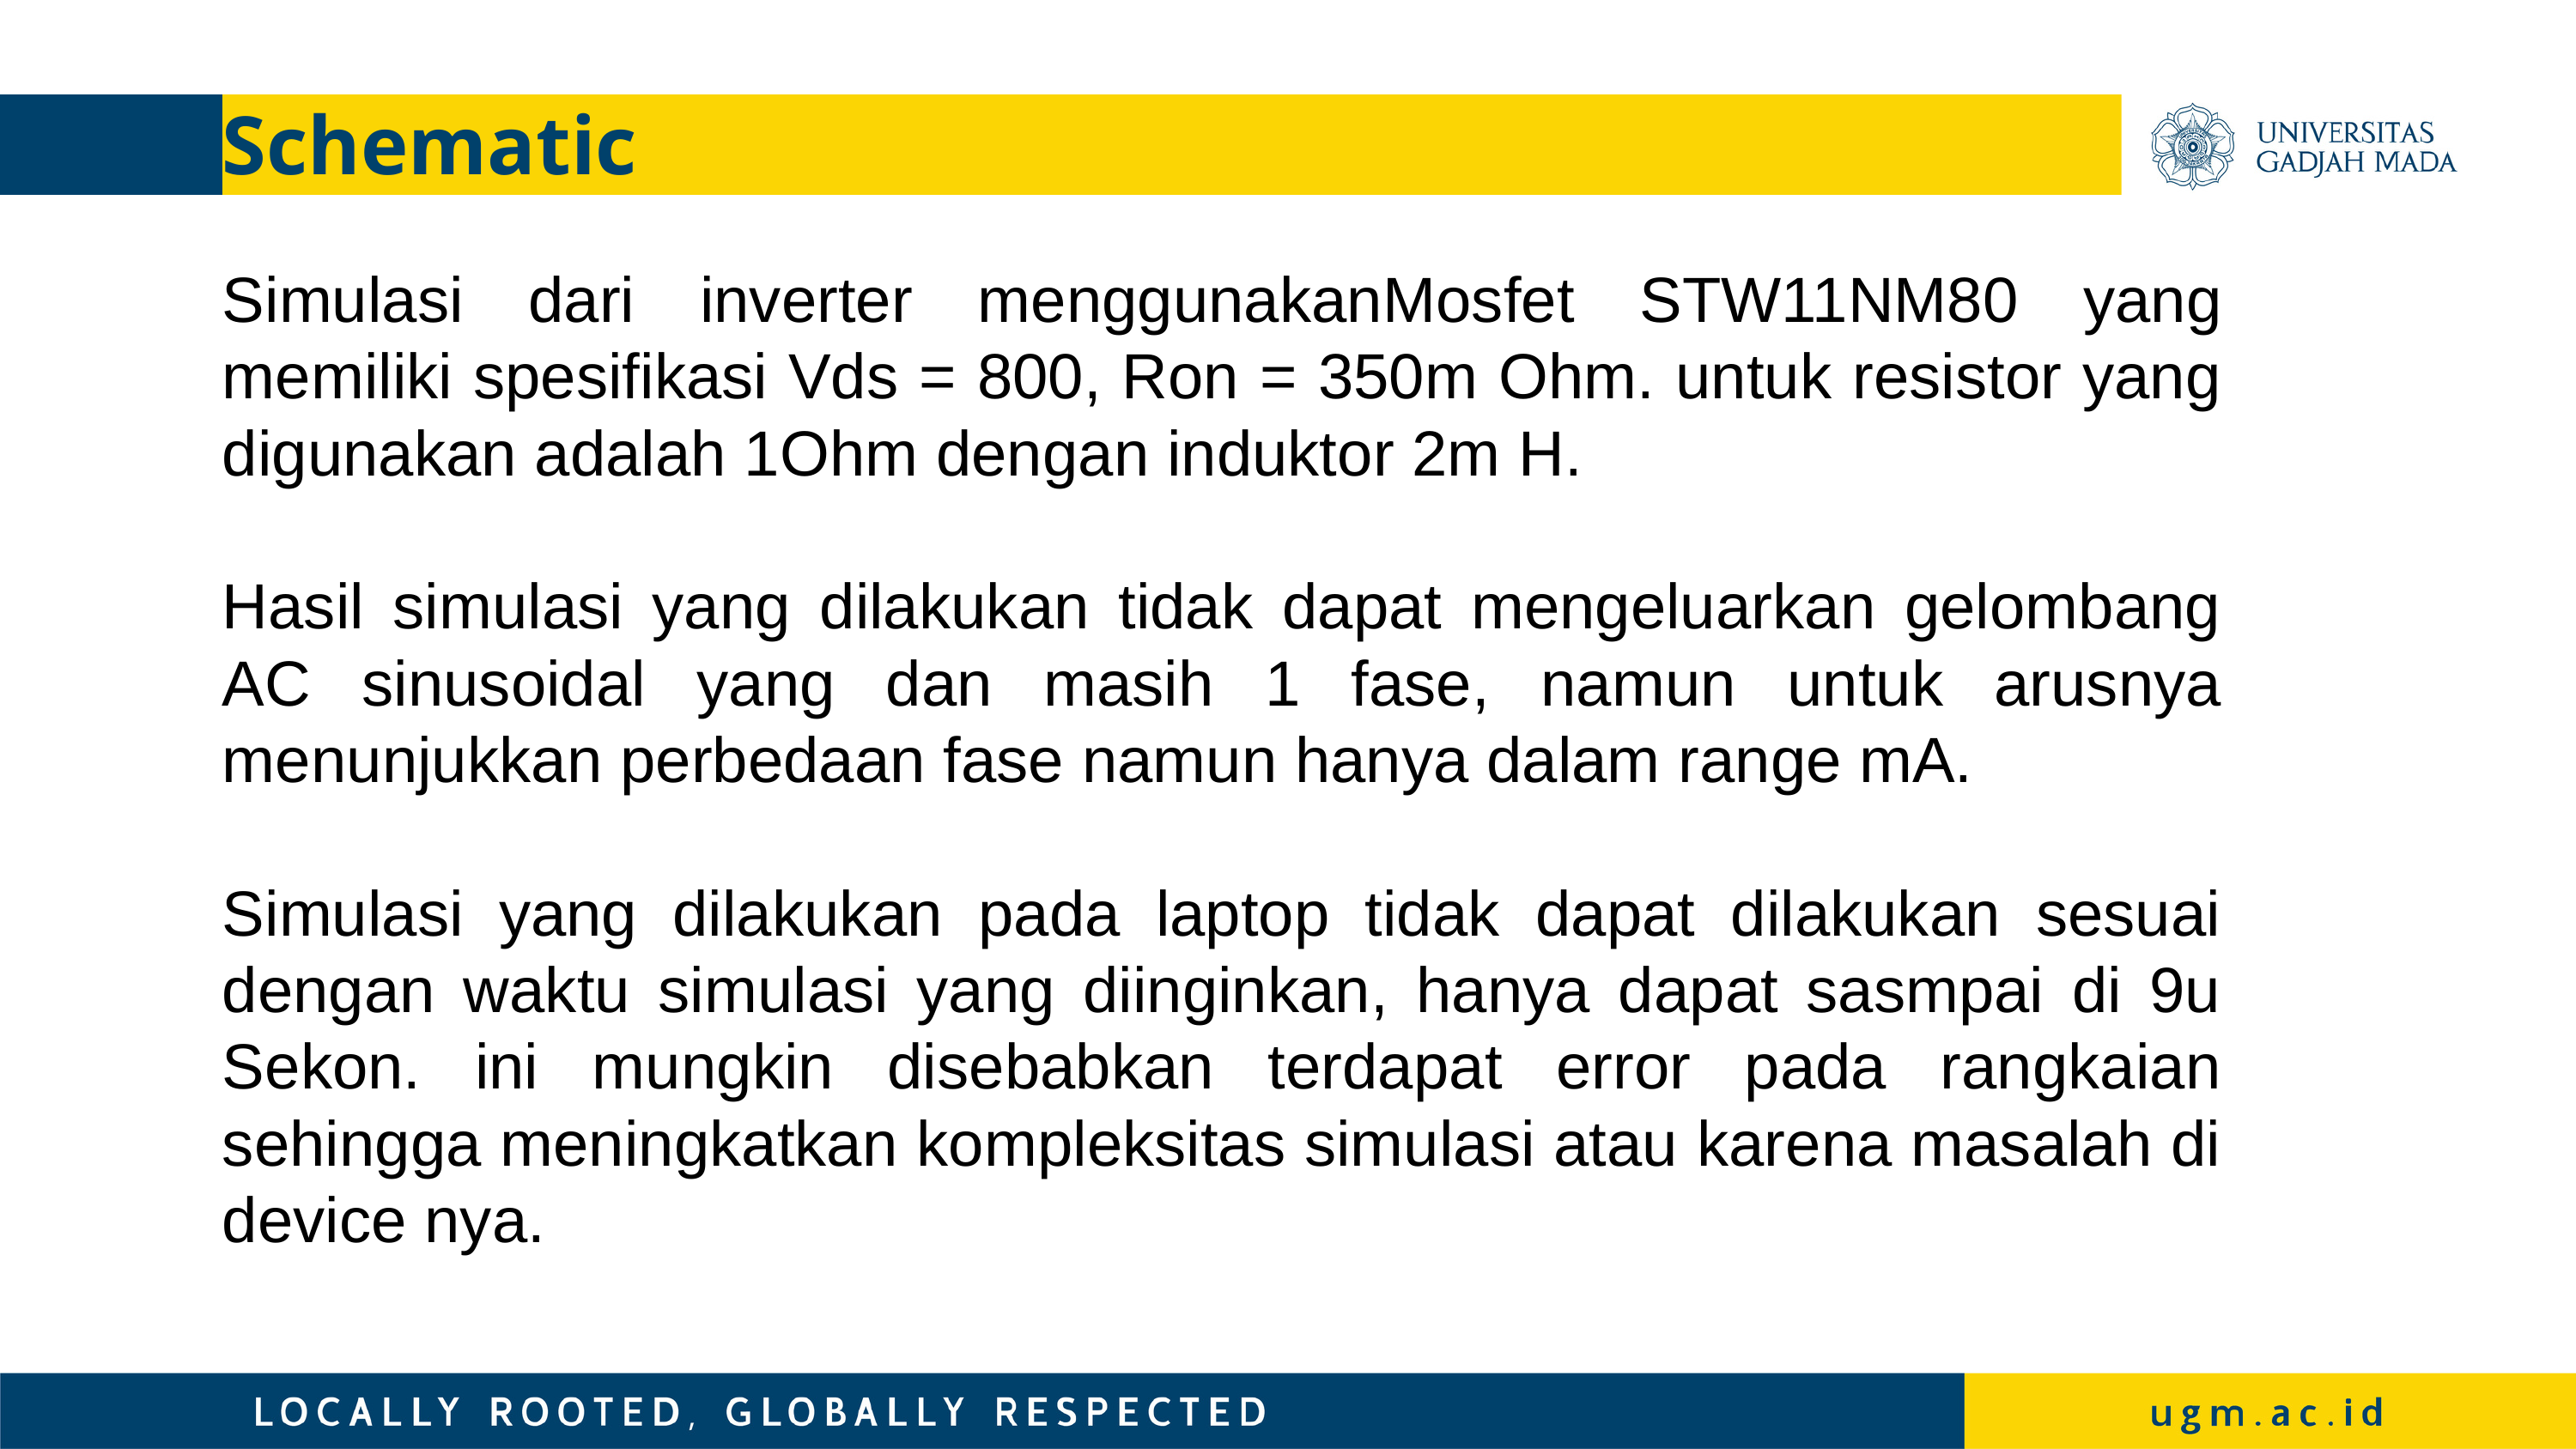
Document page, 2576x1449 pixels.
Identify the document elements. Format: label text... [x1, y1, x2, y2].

text_box [222, 94, 2122, 195]
text_box Simulasi dari inverter menggunakanMosfet STW11NM80 yang memiliki spesifikasi Vds = 800, Ron = 350m Ohm. untuk resistor yang digunakan adalah 1Ohm dengan induktor 2m H. Hasil simulasi yang dilakukan tidak dapat mengeluarkan gelombang AC sinusoidal yang dan masih 1 fase, namun untuk arusnya menunjukkan perbedaan fase namun hanya dalam range mA. Simulasi yang dilakukan pada laptop tidak dapat dilakukan sesuai dengan waktu simulasi yang diinginkan, hanya dapat sasmpai di 9u Sekon. ini mungkin disebabkan terdapat error pada rangkaian sehingga meningkatkan kompleksitas simulasi atau karena masalah di device nya. [222, 258, 2227, 1256]
text_box [0, 94, 222, 195]
text_box Schematic [222, 94, 1818, 191]
text_box [0, 0, 2576, 1449]
